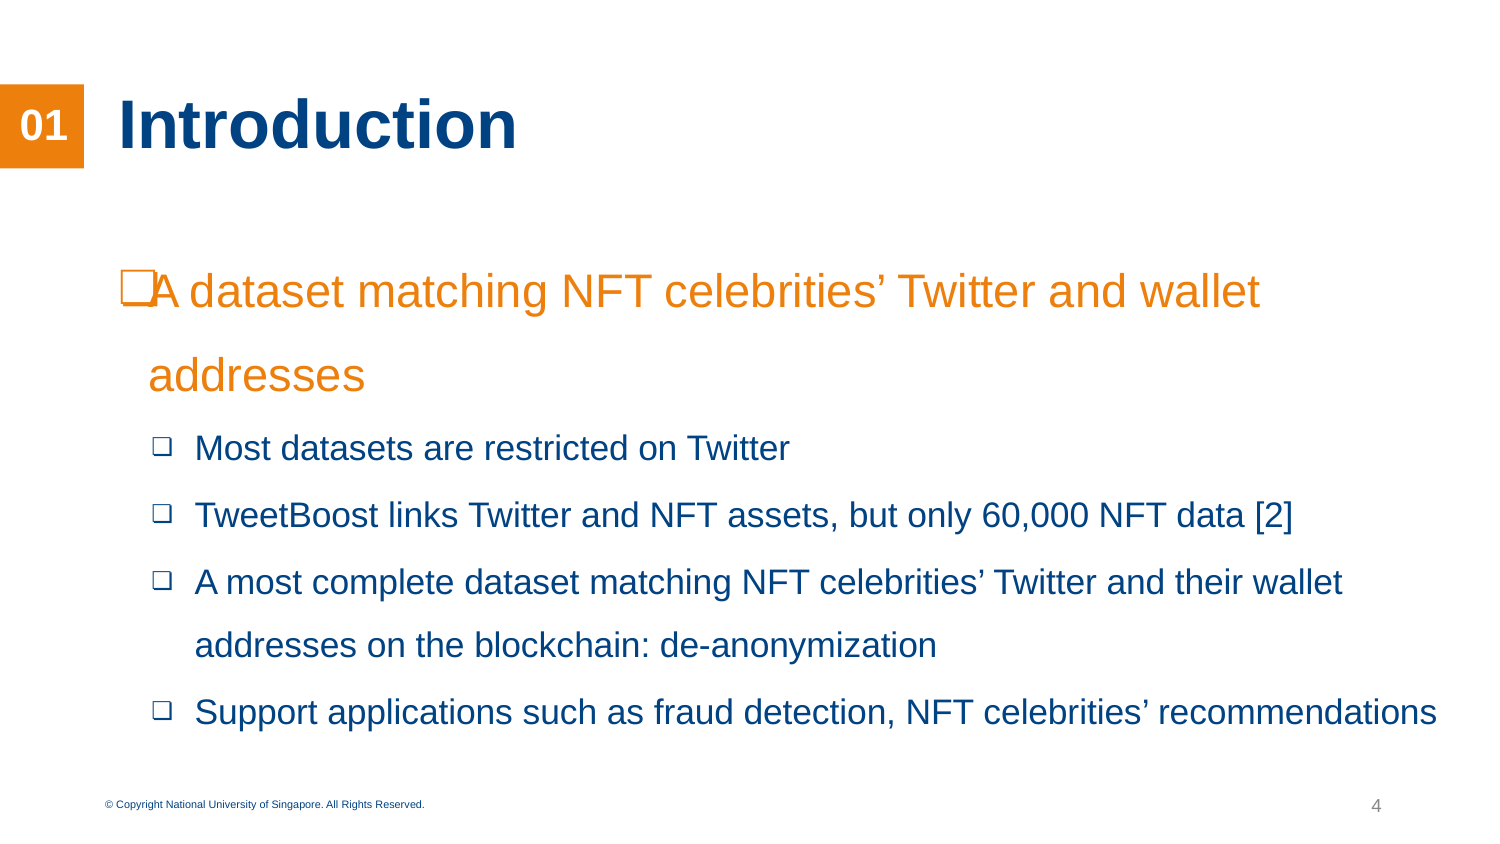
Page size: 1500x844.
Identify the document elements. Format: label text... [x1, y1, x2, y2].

text_box 01 [8, 44, 104, 208]
list A dataset matching NFT celebrities’ Twitter and wallet addresses Most datasets are restricted on Twitter TweetBoost links Twitter and NFT assets, but only 60,000 NFT data [2] A most complete dataset matching NFT celebrities’ Twitter and their wallet addresses on the blockchain: de-anonymization Support applications such as fraud detection, NFT celebrities’ recommendations [103, 224, 1484, 760]
title Introduction [104, 44, 1397, 208]
slide_number ‹#› [1275, 782, 1397, 827]
